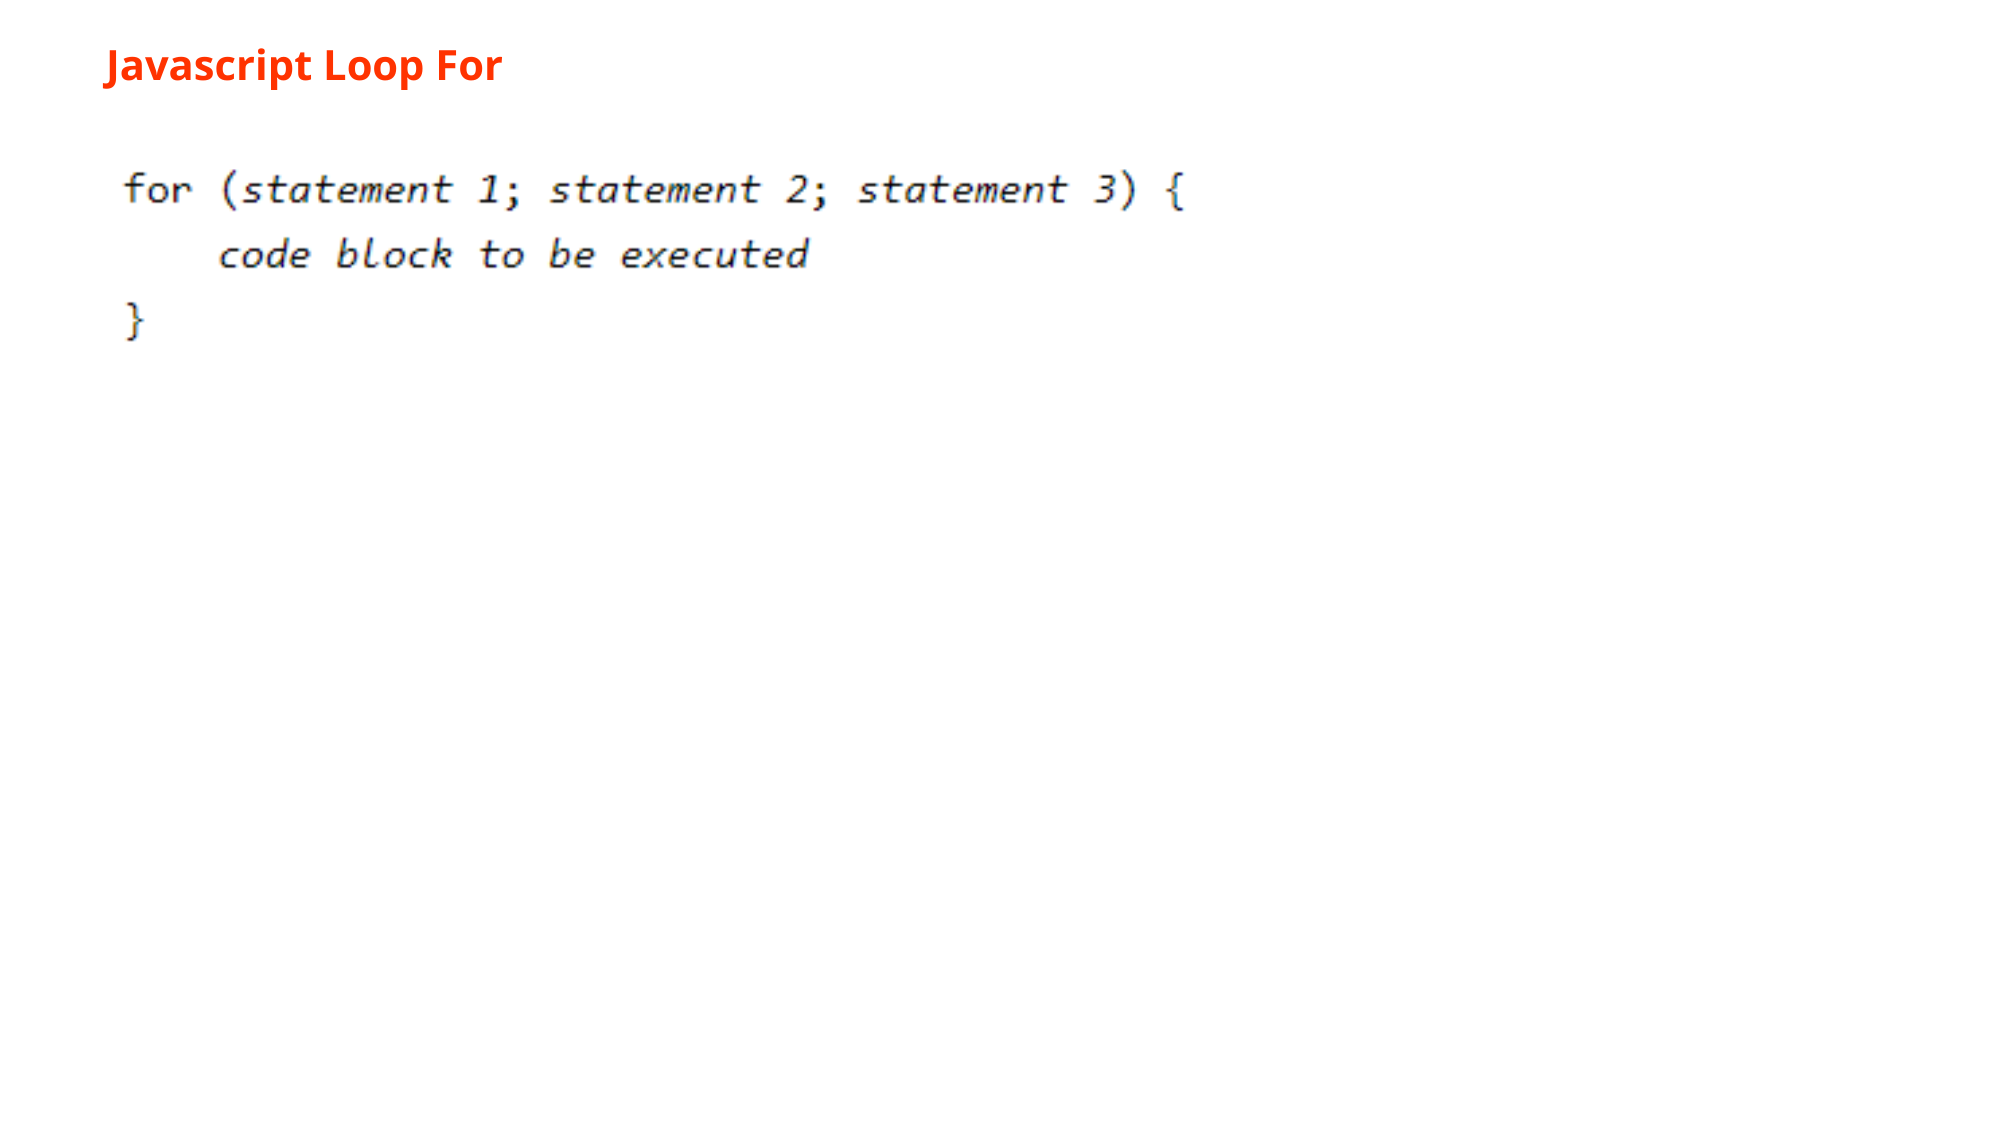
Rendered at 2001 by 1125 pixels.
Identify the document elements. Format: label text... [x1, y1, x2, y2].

picture [91, 141, 1221, 355]
text_box Javascript Loop For [91, 31, 1254, 104]
